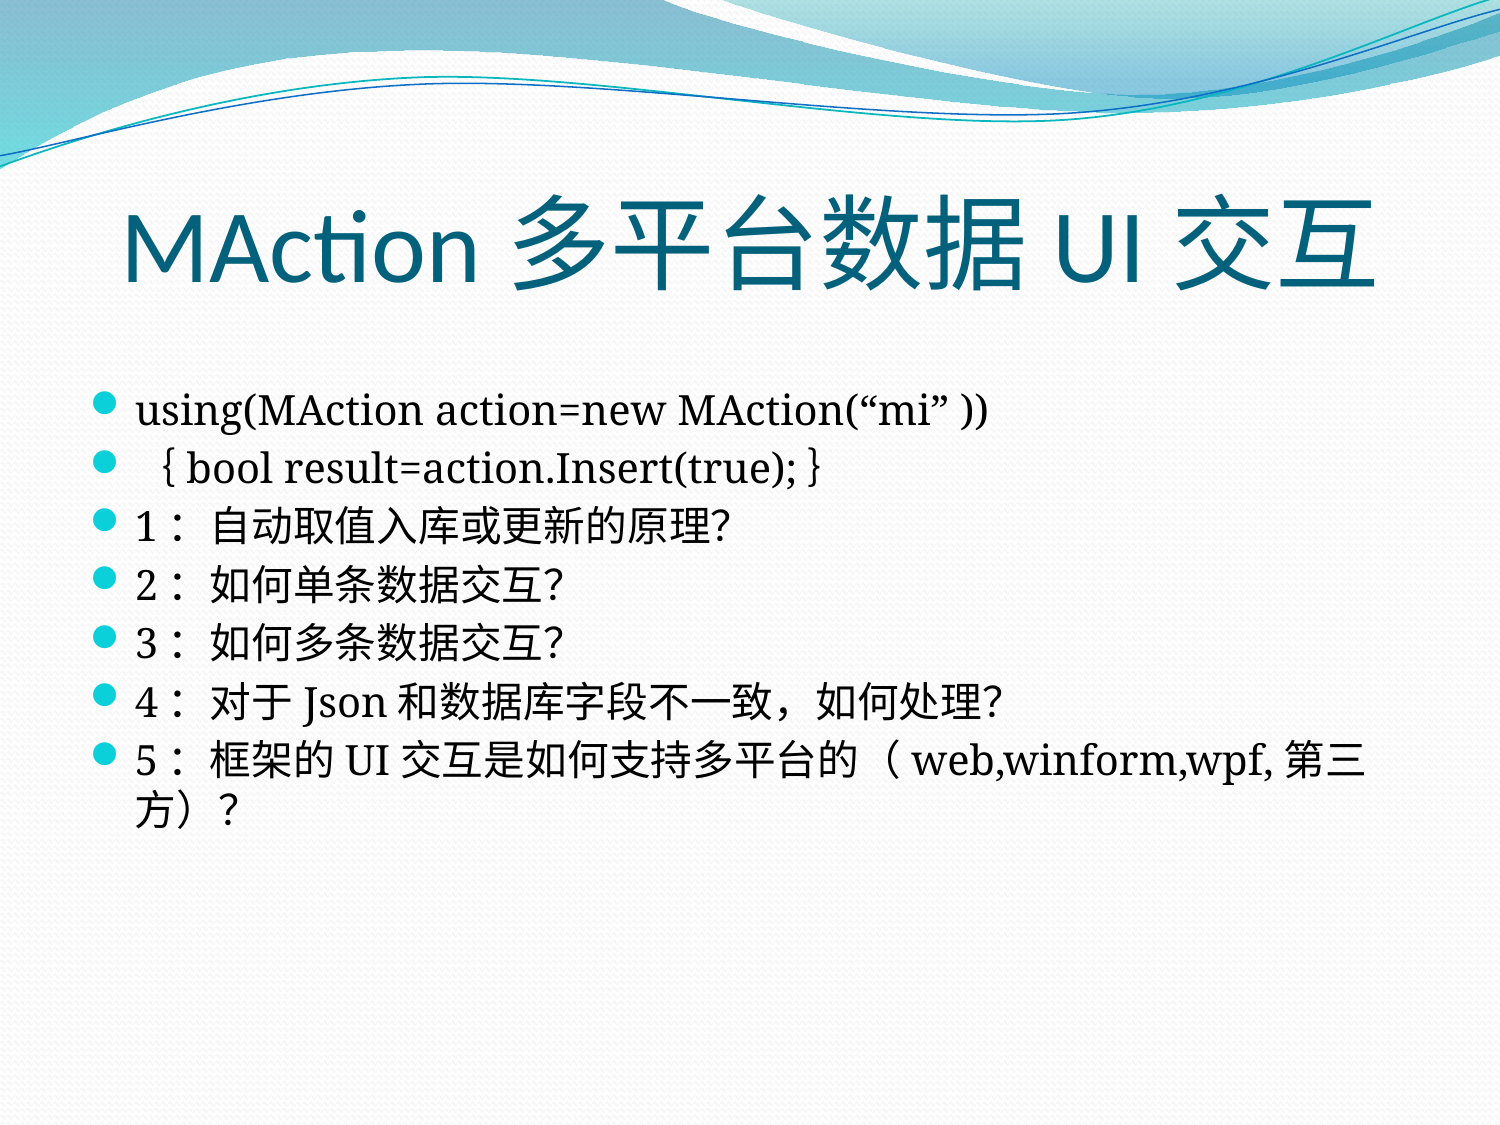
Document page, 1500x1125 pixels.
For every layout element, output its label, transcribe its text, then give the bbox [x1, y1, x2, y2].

list using(MAction action=new MAction(“mi” )) ｛bool result=action.Insert(true);｝ 1：自动取值入库或更新的原理？ 2：如何单条数据交互？ 3：如何多条数据交互？ 4：对于Json和数据库字段不一致，如何处理？ 5：框架的UI交互是如何支持多平台的（web,winform,wpf,第三方）？ [75, 317, 1425, 1038]
title MAction多平台数据UI交互 [75, 115, 1425, 303]
